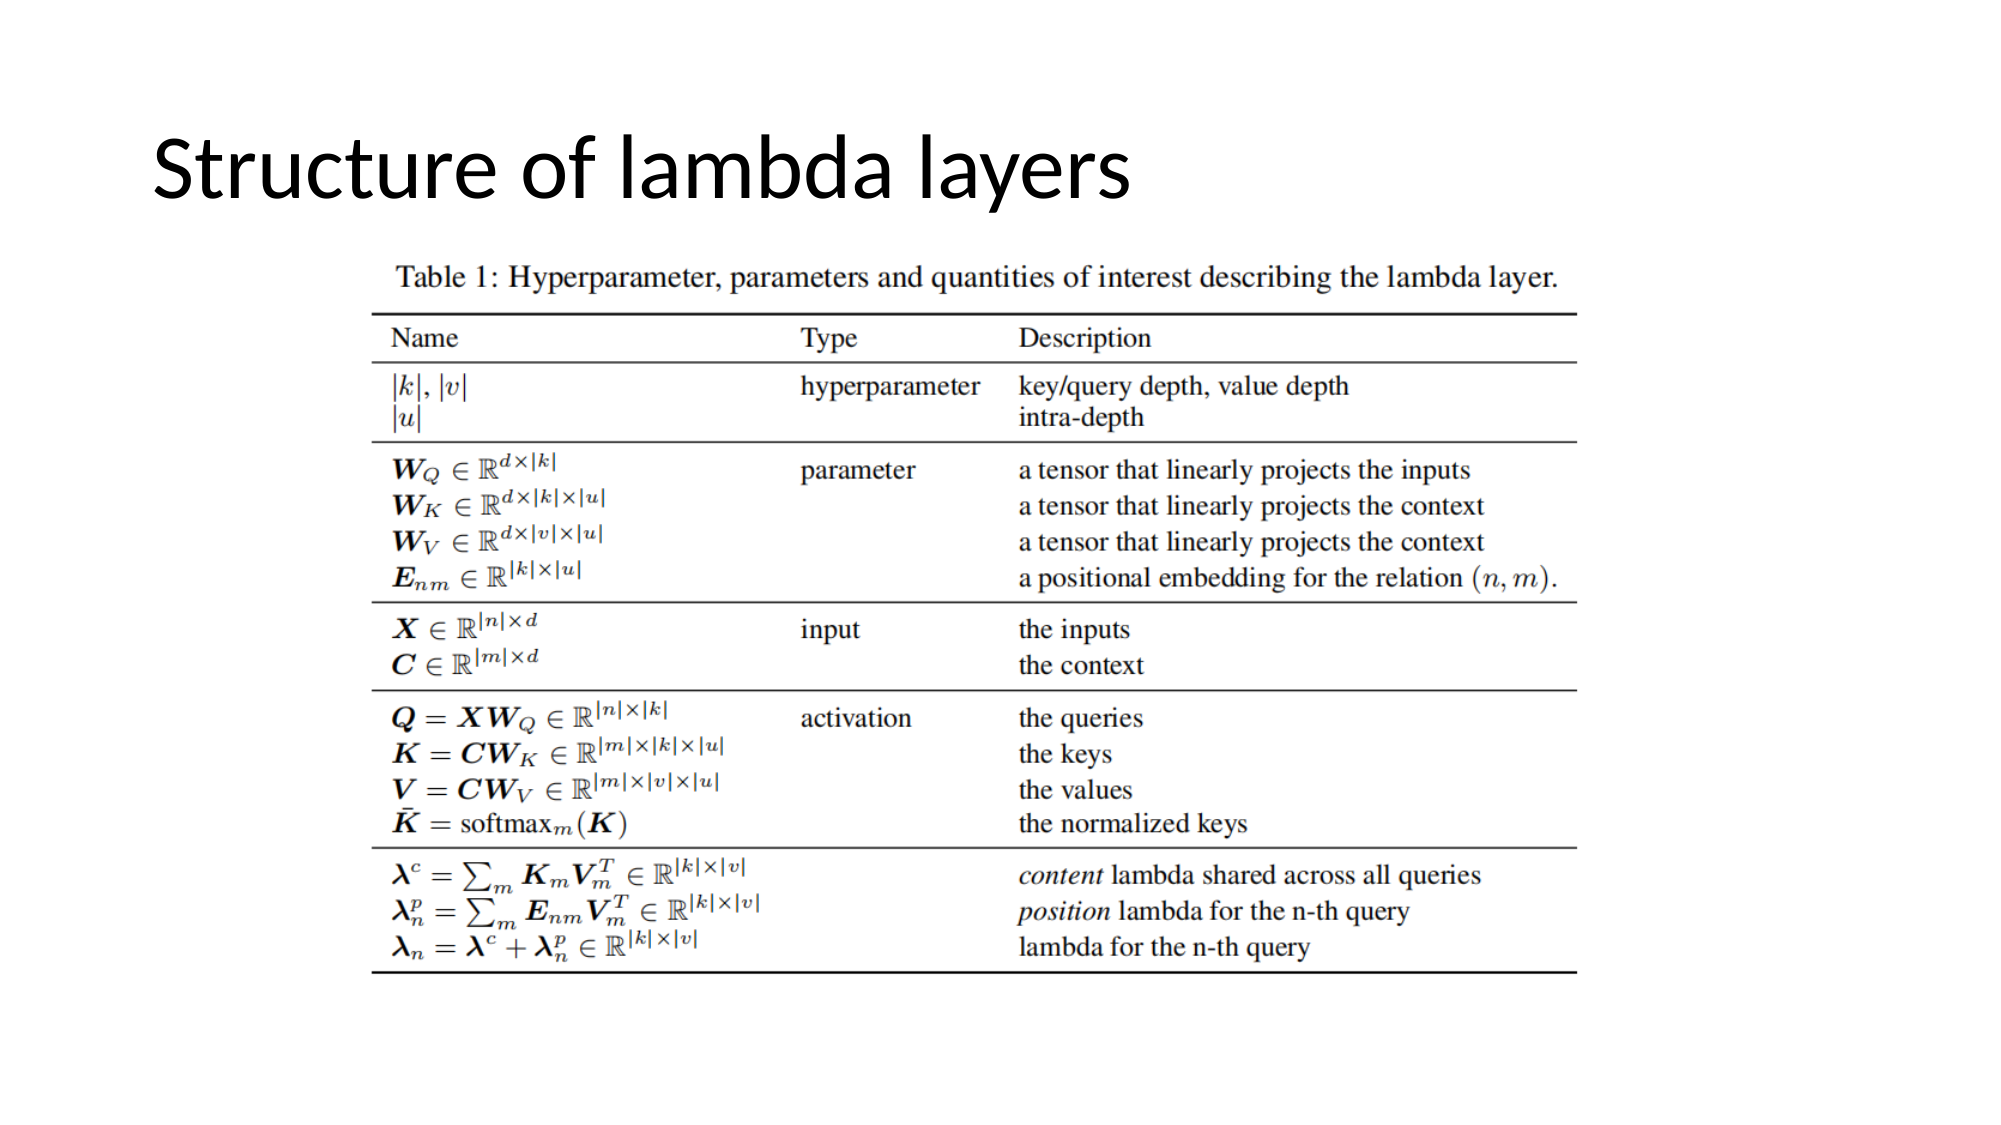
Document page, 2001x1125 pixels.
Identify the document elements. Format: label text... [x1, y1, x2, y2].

title Structure of lambda layers [137, 59, 1863, 278]
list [343, 239, 1594, 999]
